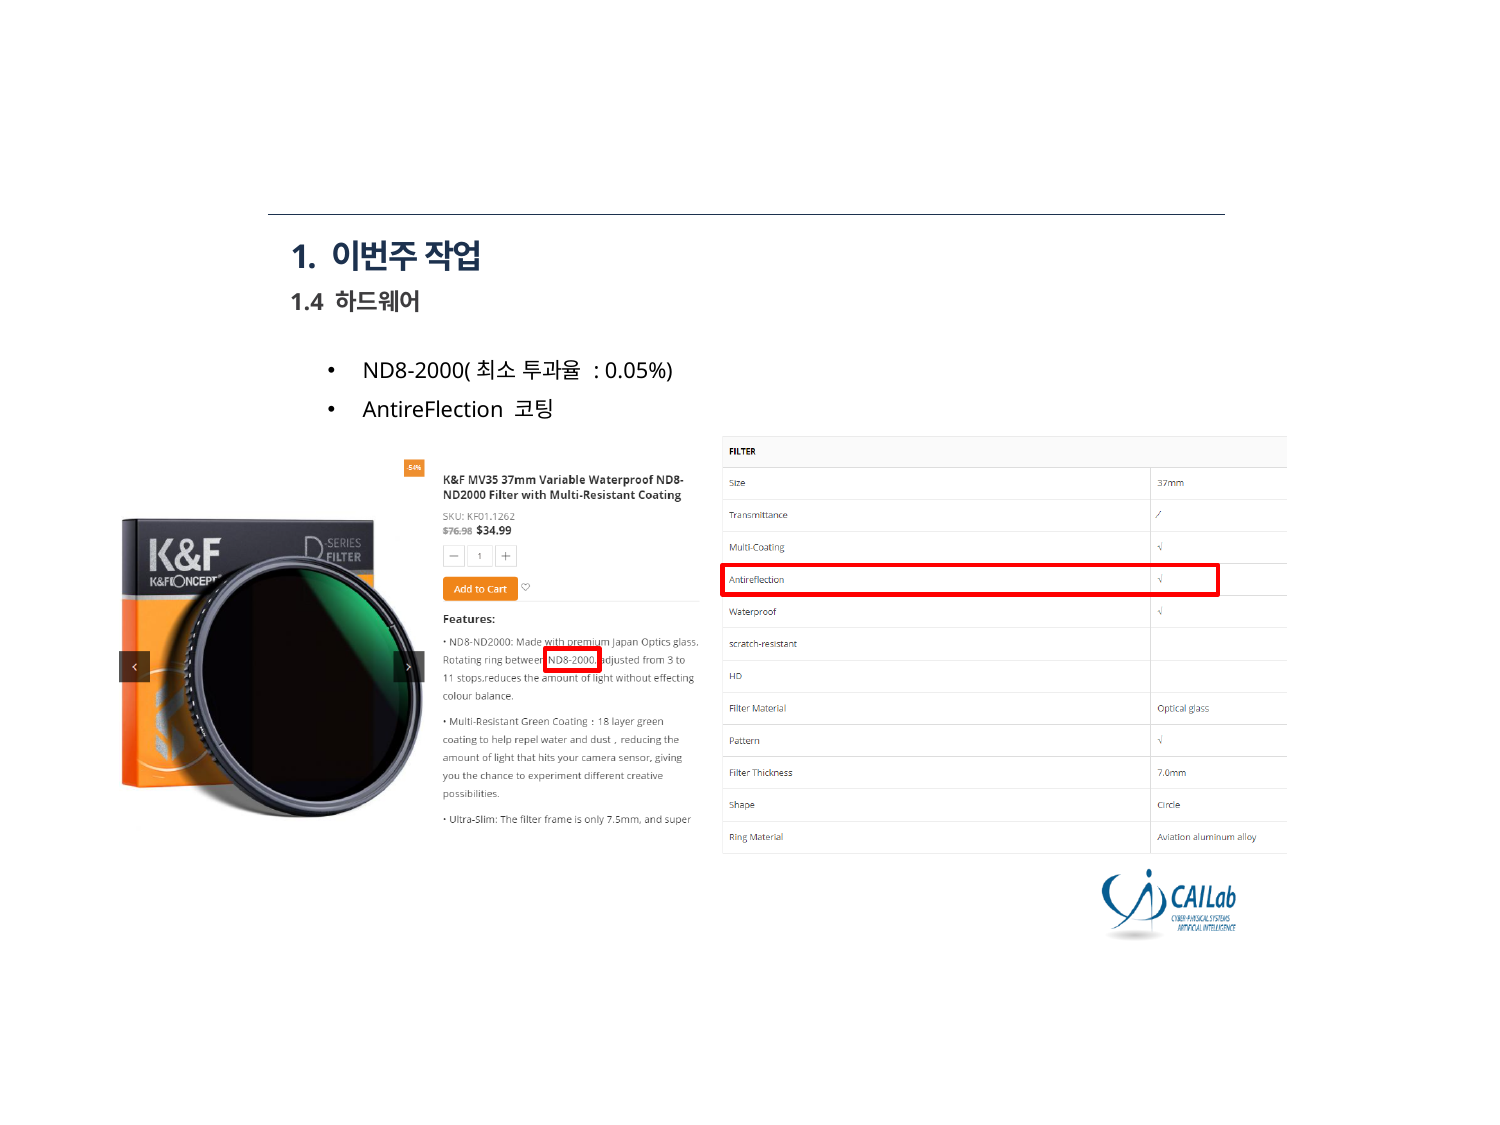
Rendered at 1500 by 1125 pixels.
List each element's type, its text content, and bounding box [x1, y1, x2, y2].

title 1. 이번주 작업 [275, 228, 760, 282]
picture [116, 457, 705, 831]
text_box ND8-2000(최소 투과율 : 0.05%) AntireFlection 코팅 [312, 336, 1246, 430]
picture [722, 433, 1288, 977]
text_box 1.4 하드웨어 [275, 282, 862, 337]
